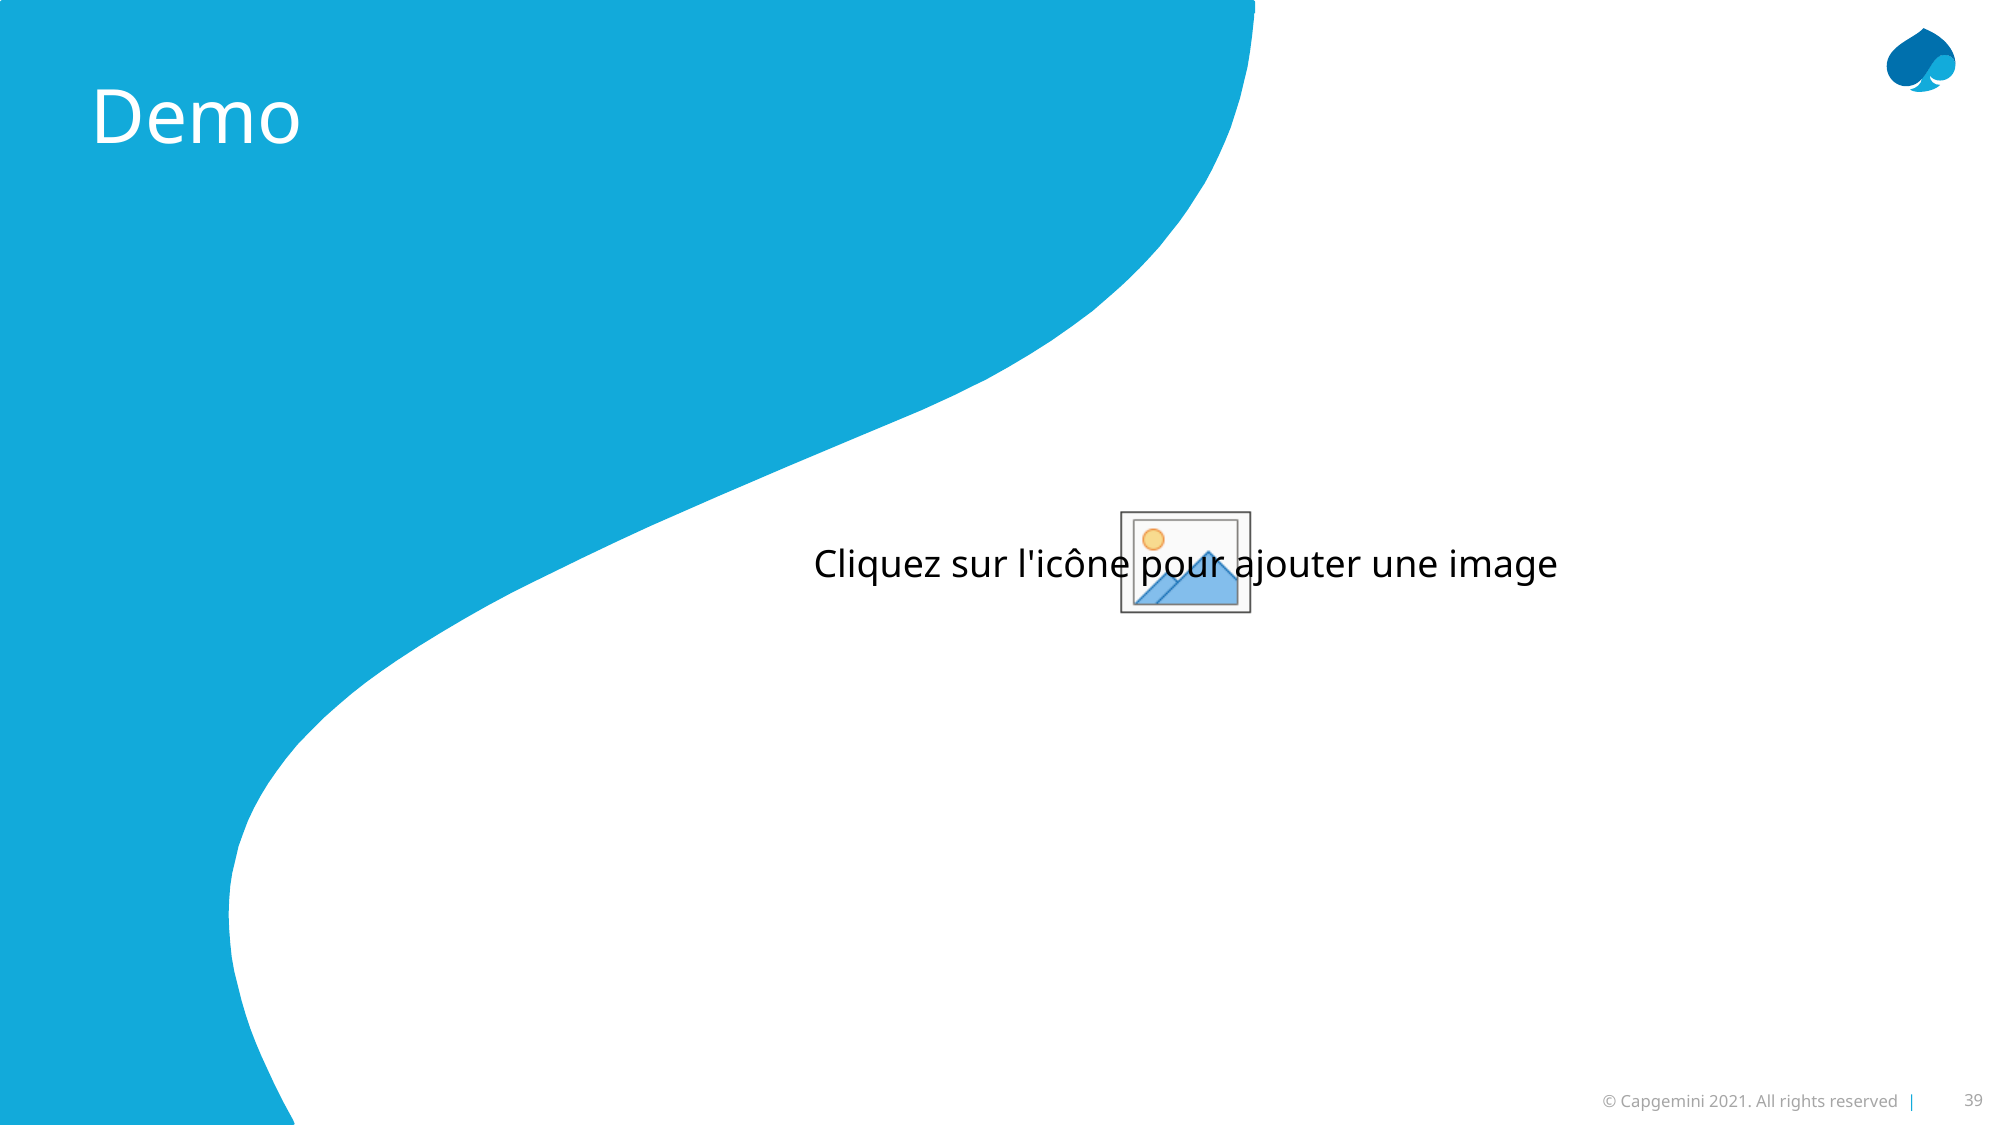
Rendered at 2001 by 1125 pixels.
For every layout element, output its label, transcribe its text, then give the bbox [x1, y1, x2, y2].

list Demo [75, 71, 372, 384]
picture [372, 0, 2000, 1125]
